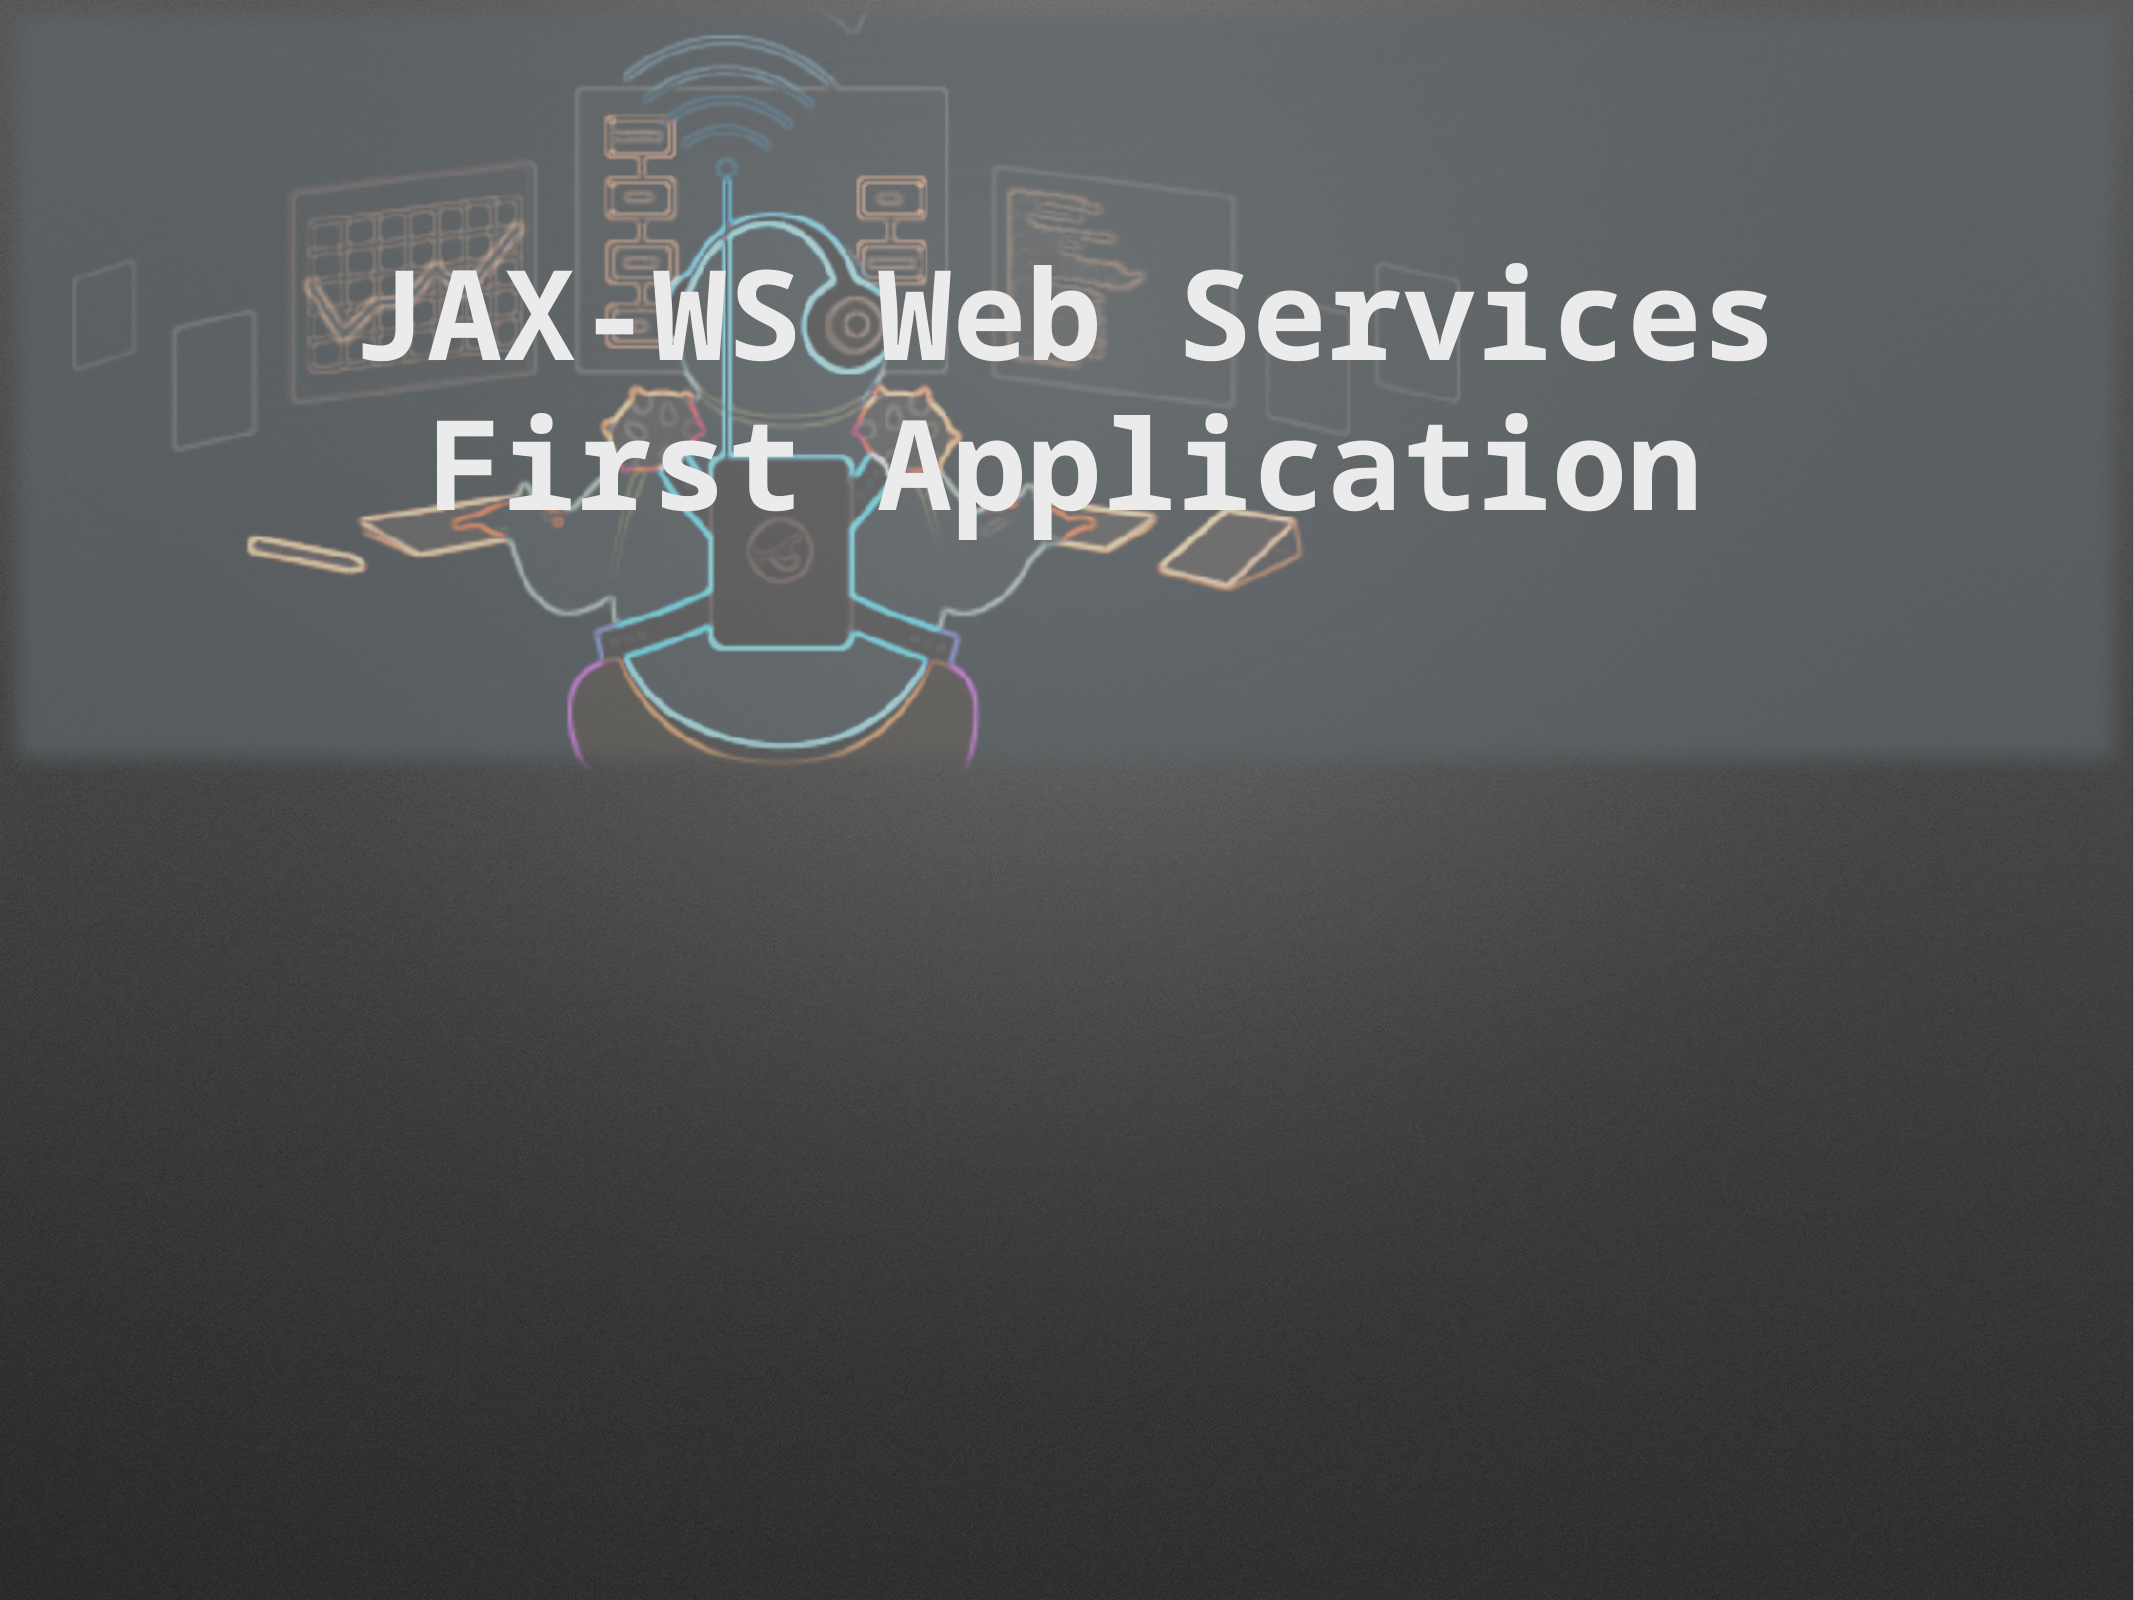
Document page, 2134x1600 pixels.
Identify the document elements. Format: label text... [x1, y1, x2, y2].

table_cell Describes the operations that can be performed and the messages involved. [19, 18, 2113, 756]
title JAX-WS Web Services First Application [26, 30, 2104, 741]
picture [0, 0, 2134, 1600]
